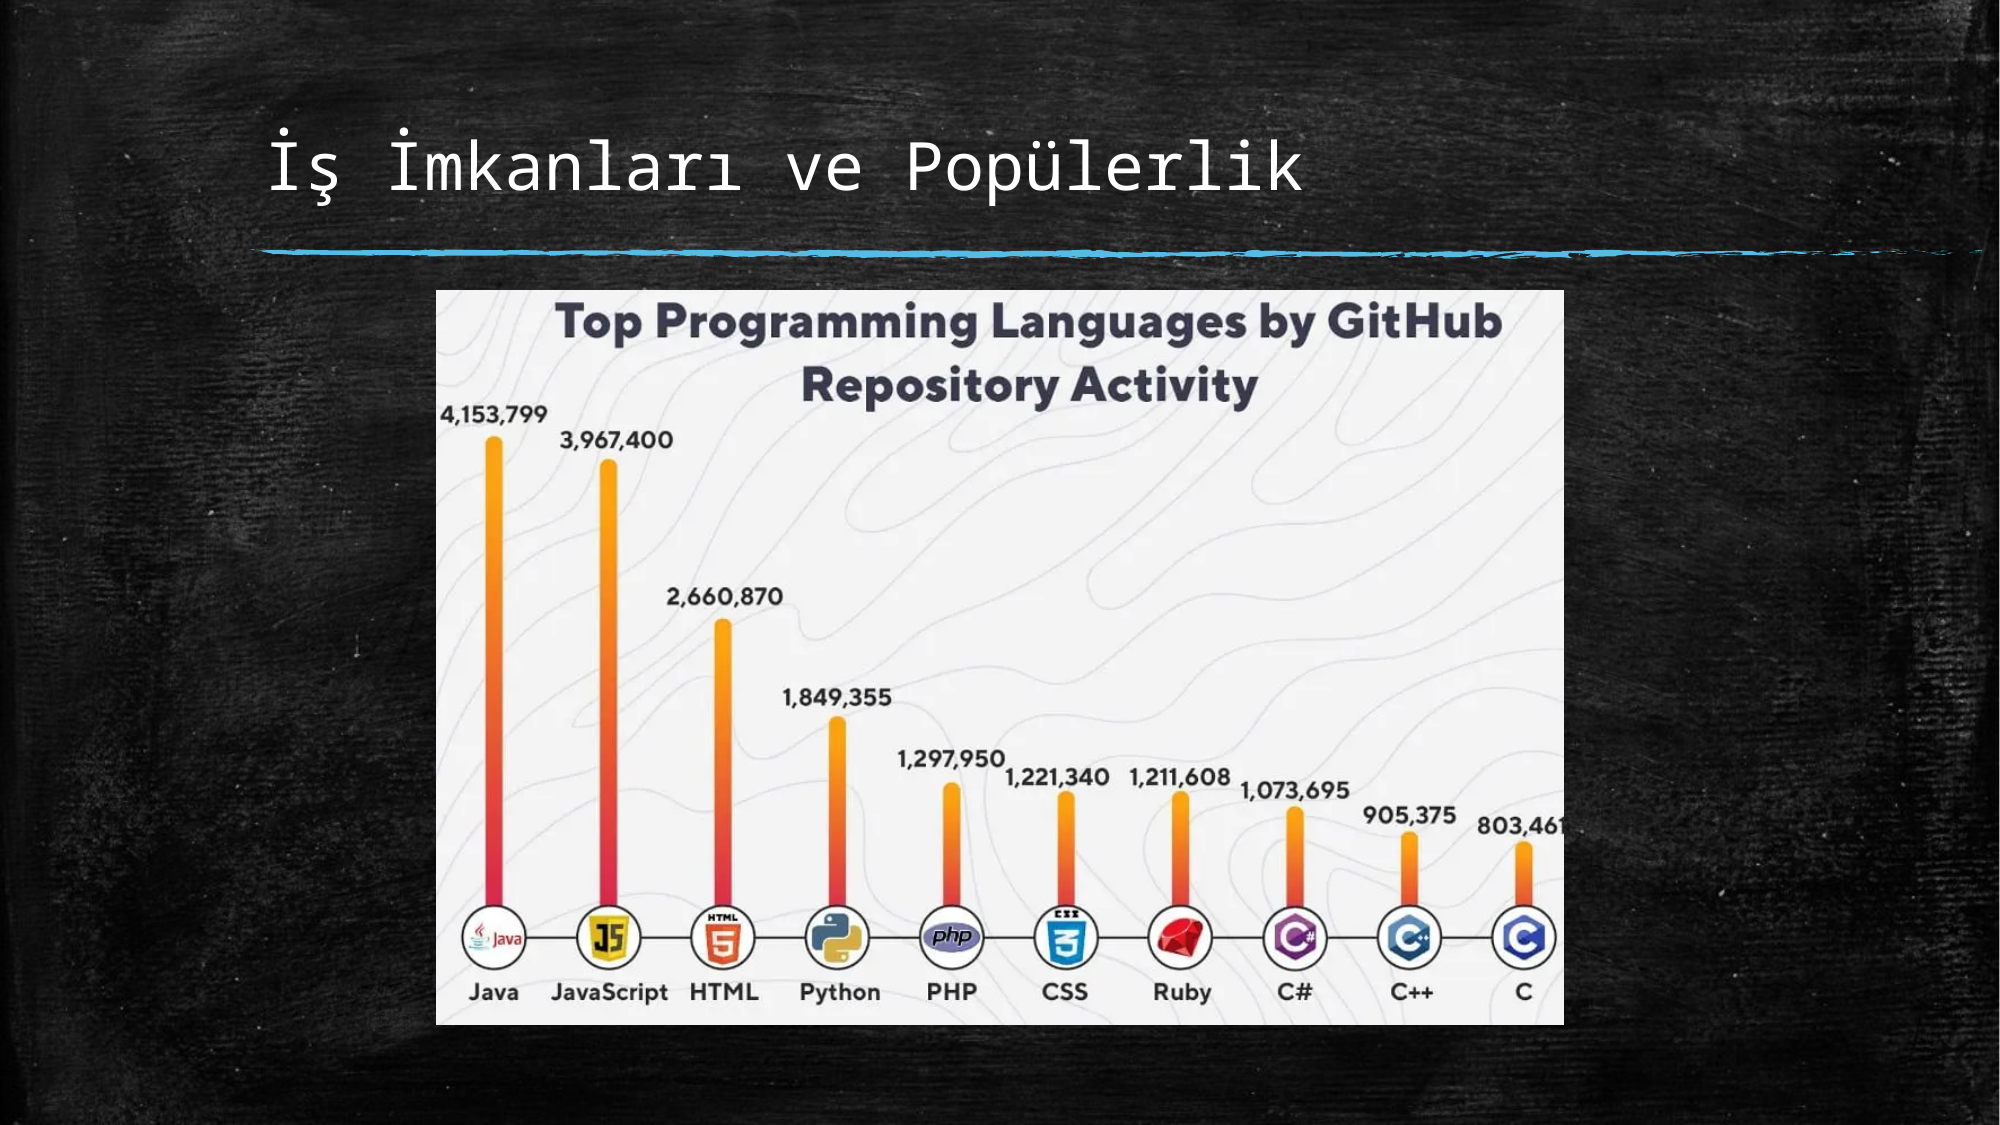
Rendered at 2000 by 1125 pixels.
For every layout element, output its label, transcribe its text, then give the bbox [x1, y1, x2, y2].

title İş İmkanları ve Popülerlik [249, 45, 1750, 213]
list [435, 290, 1564, 1025]
